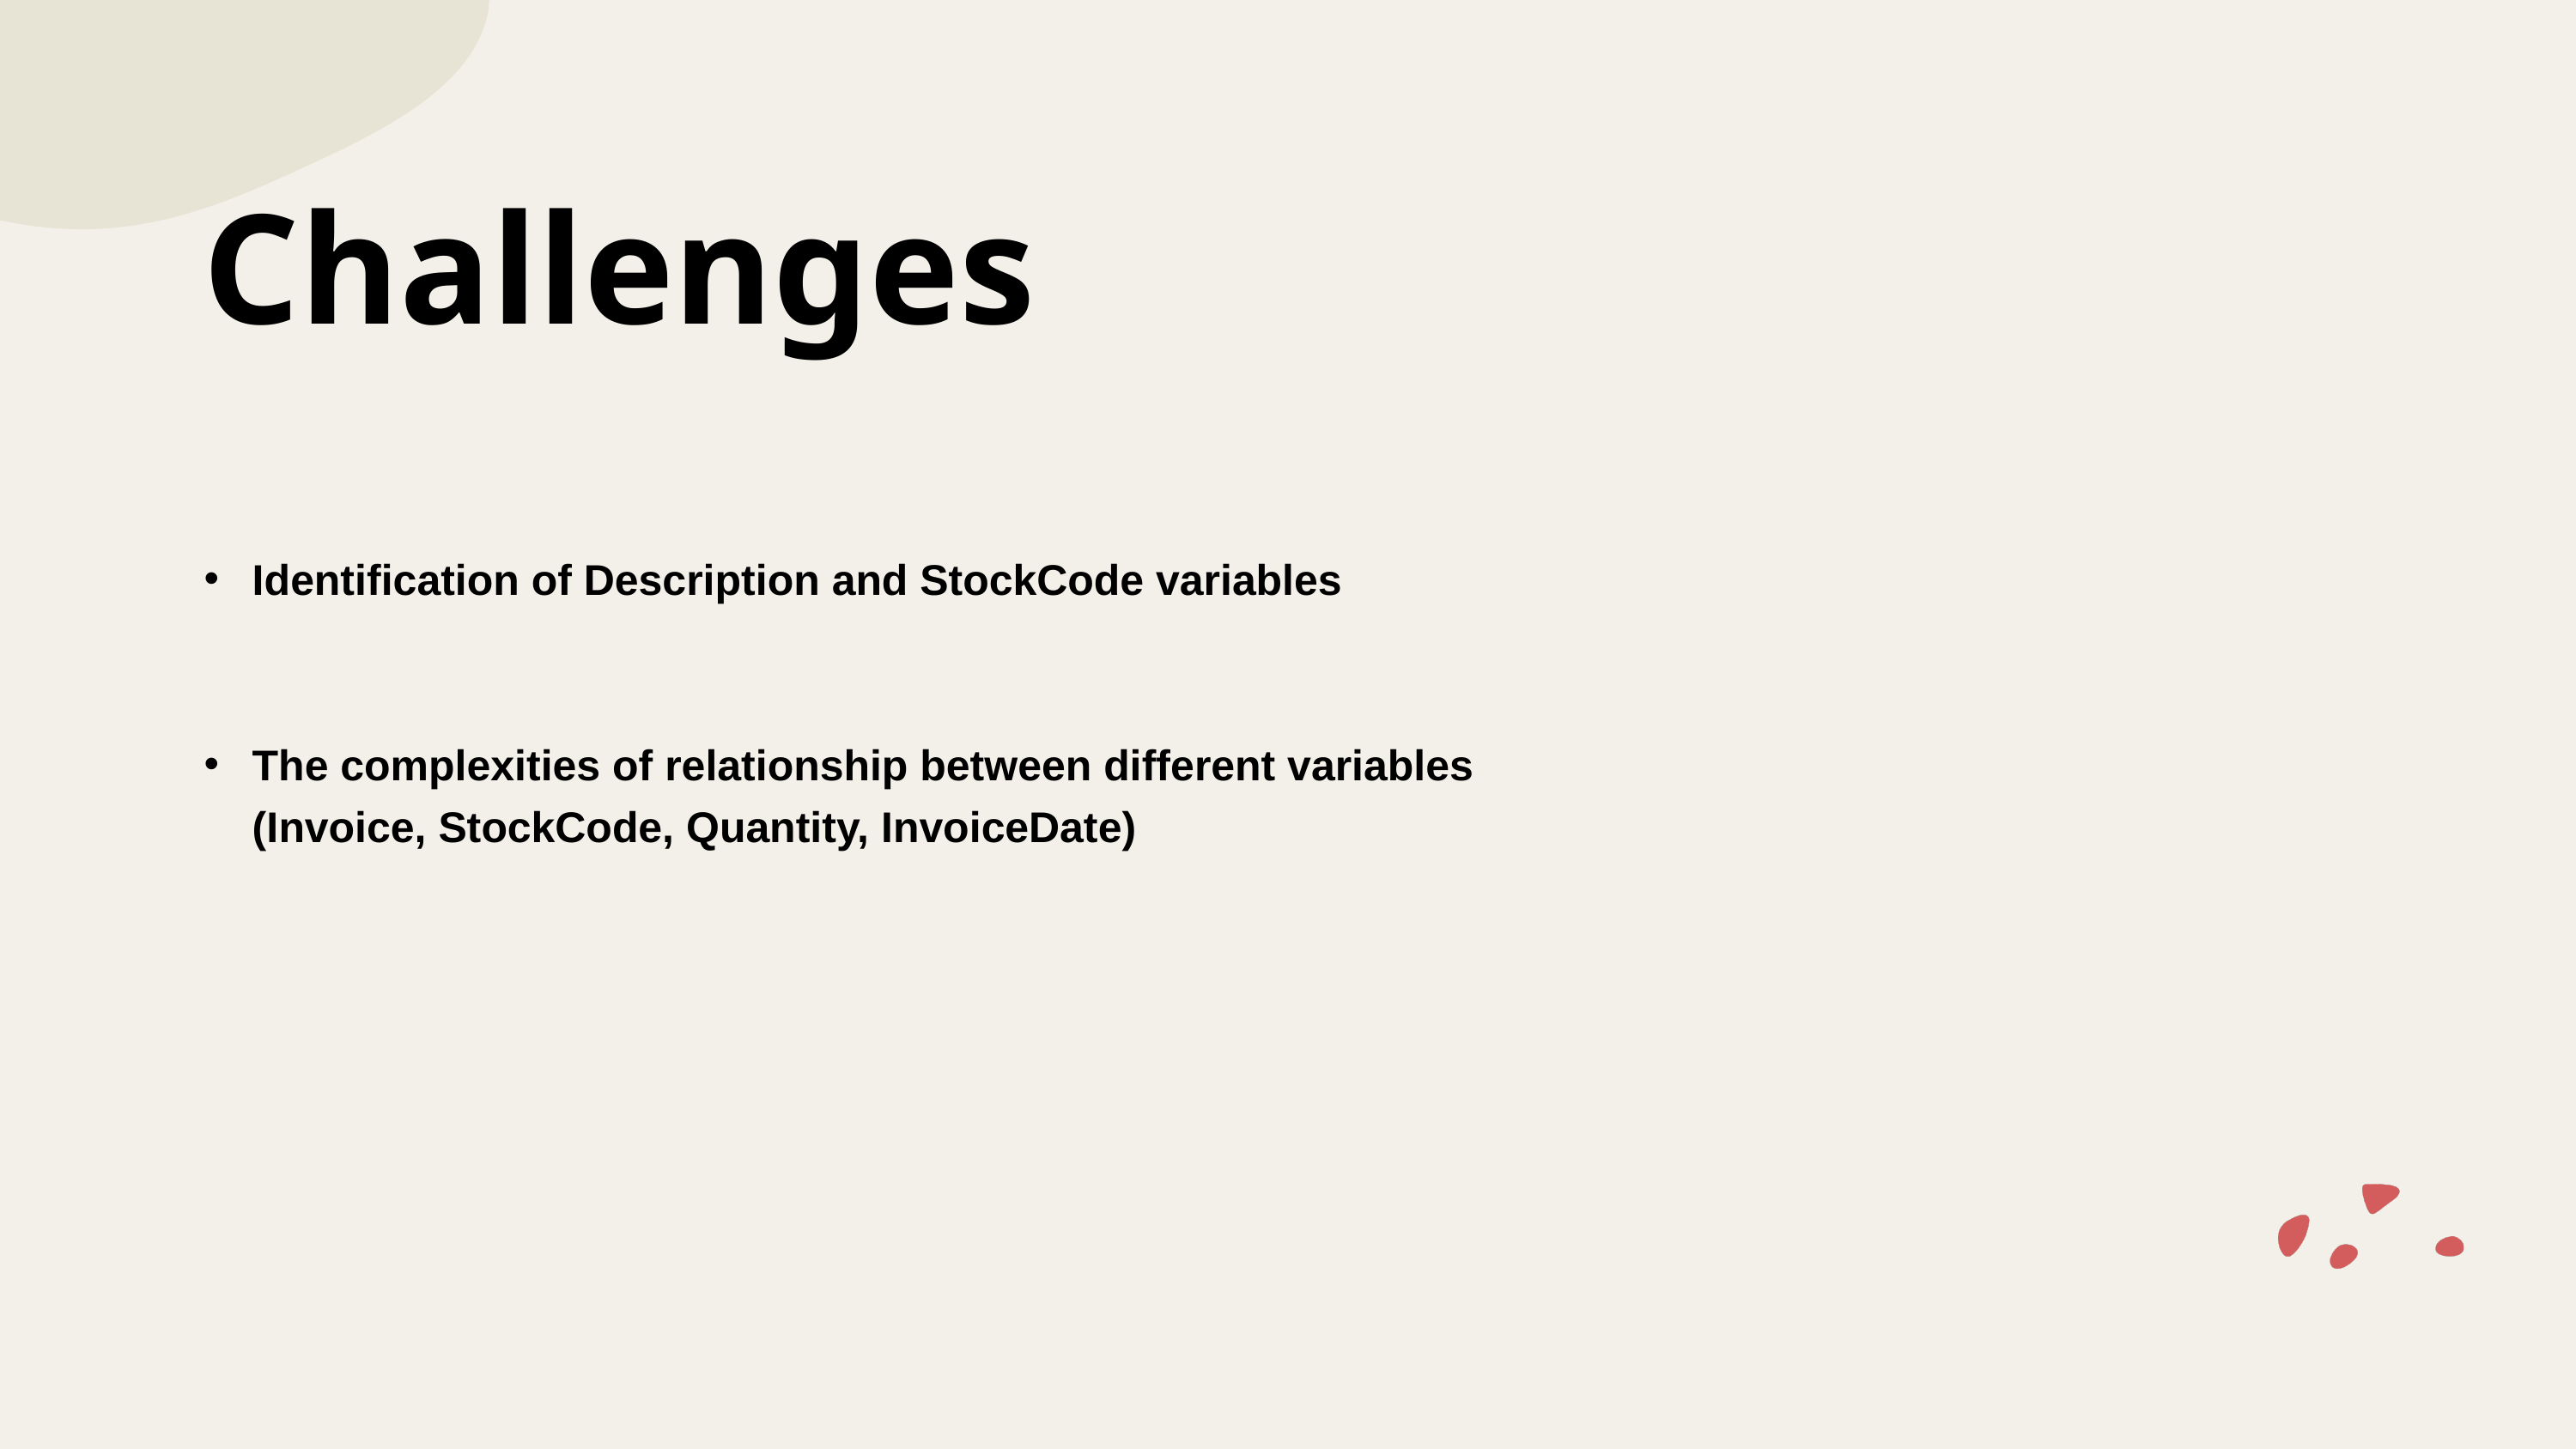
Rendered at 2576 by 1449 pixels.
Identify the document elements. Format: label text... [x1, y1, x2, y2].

text_box Challenges [363, 228, 1473, 355]
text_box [130, 0, 360, 360]
text_box [2276, 1099, 2464, 1269]
text_box Identification of Description and StockCode variables The complexities of relationship between different variables (Invoice, StockCode, Quantity, InvoiceDate) [204, 542, 1600, 852]
